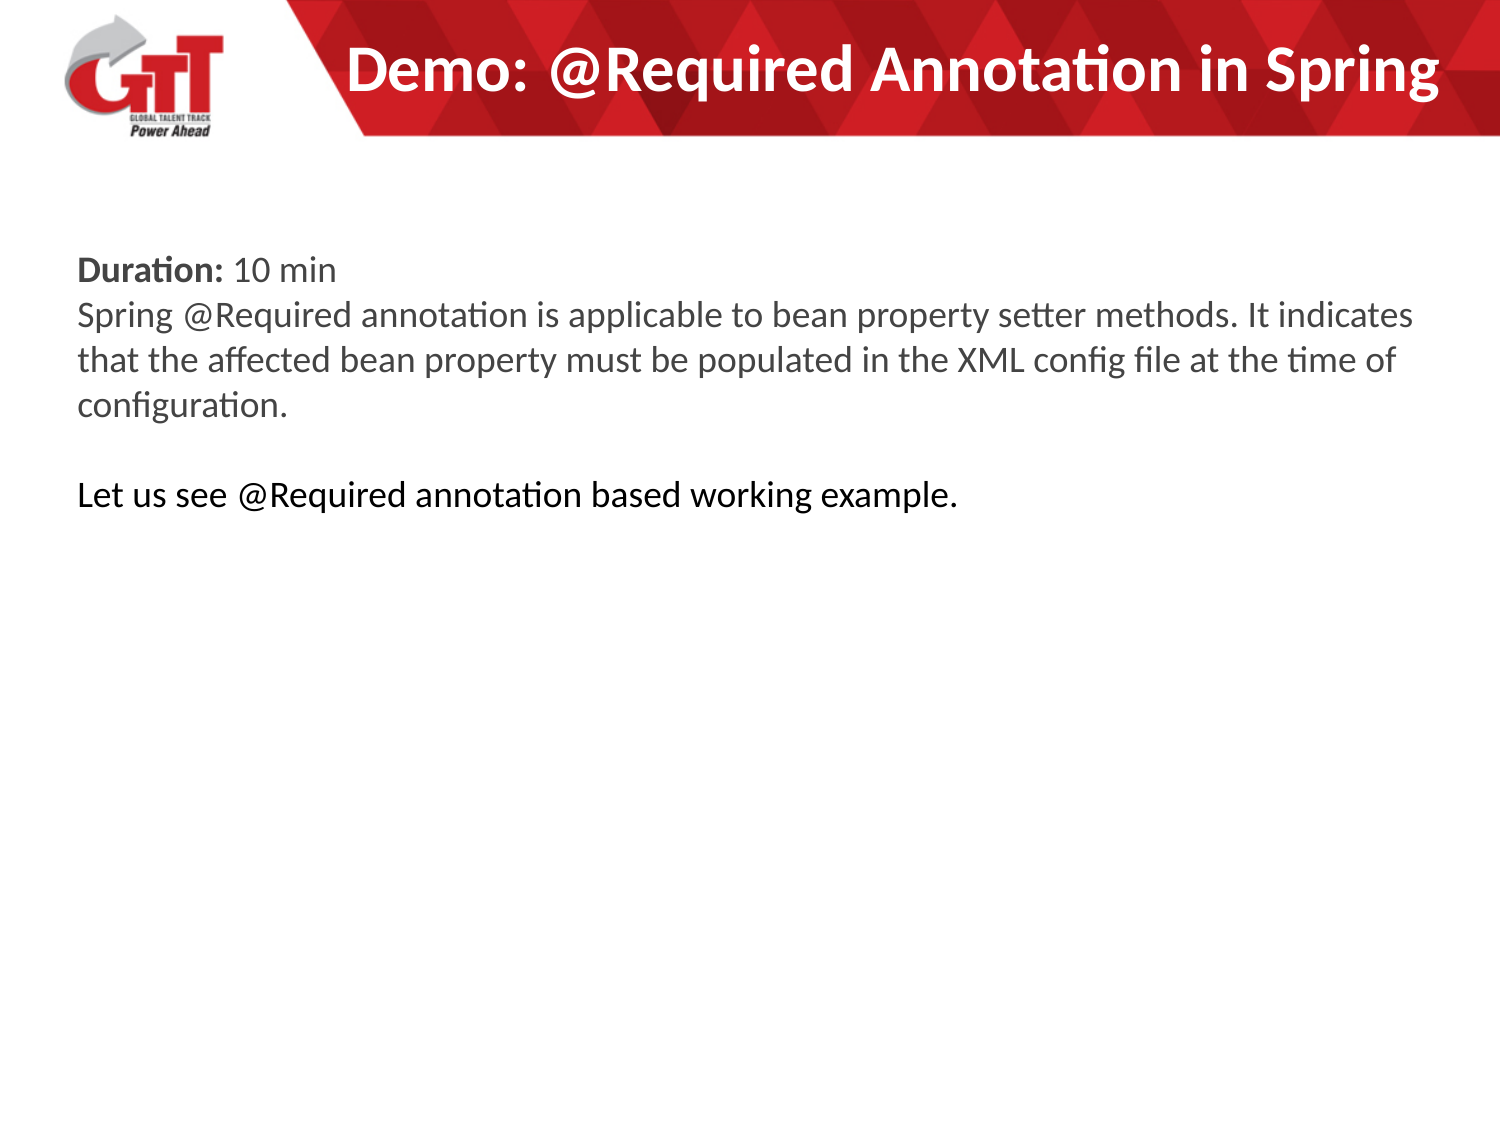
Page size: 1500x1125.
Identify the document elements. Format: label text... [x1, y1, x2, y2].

picture [0, 0, 1500, 1125]
text_box Duration: 10 min Spring @Required annotation is applicable to bean property setter methods. It indicates that the affected bean property must be populated in the XML config file at the time of configuration. Let us see @Required annotation based working example. [62, 237, 1463, 613]
title Demo: @Required Annotation in Spring [324, 12, 1463, 118]
